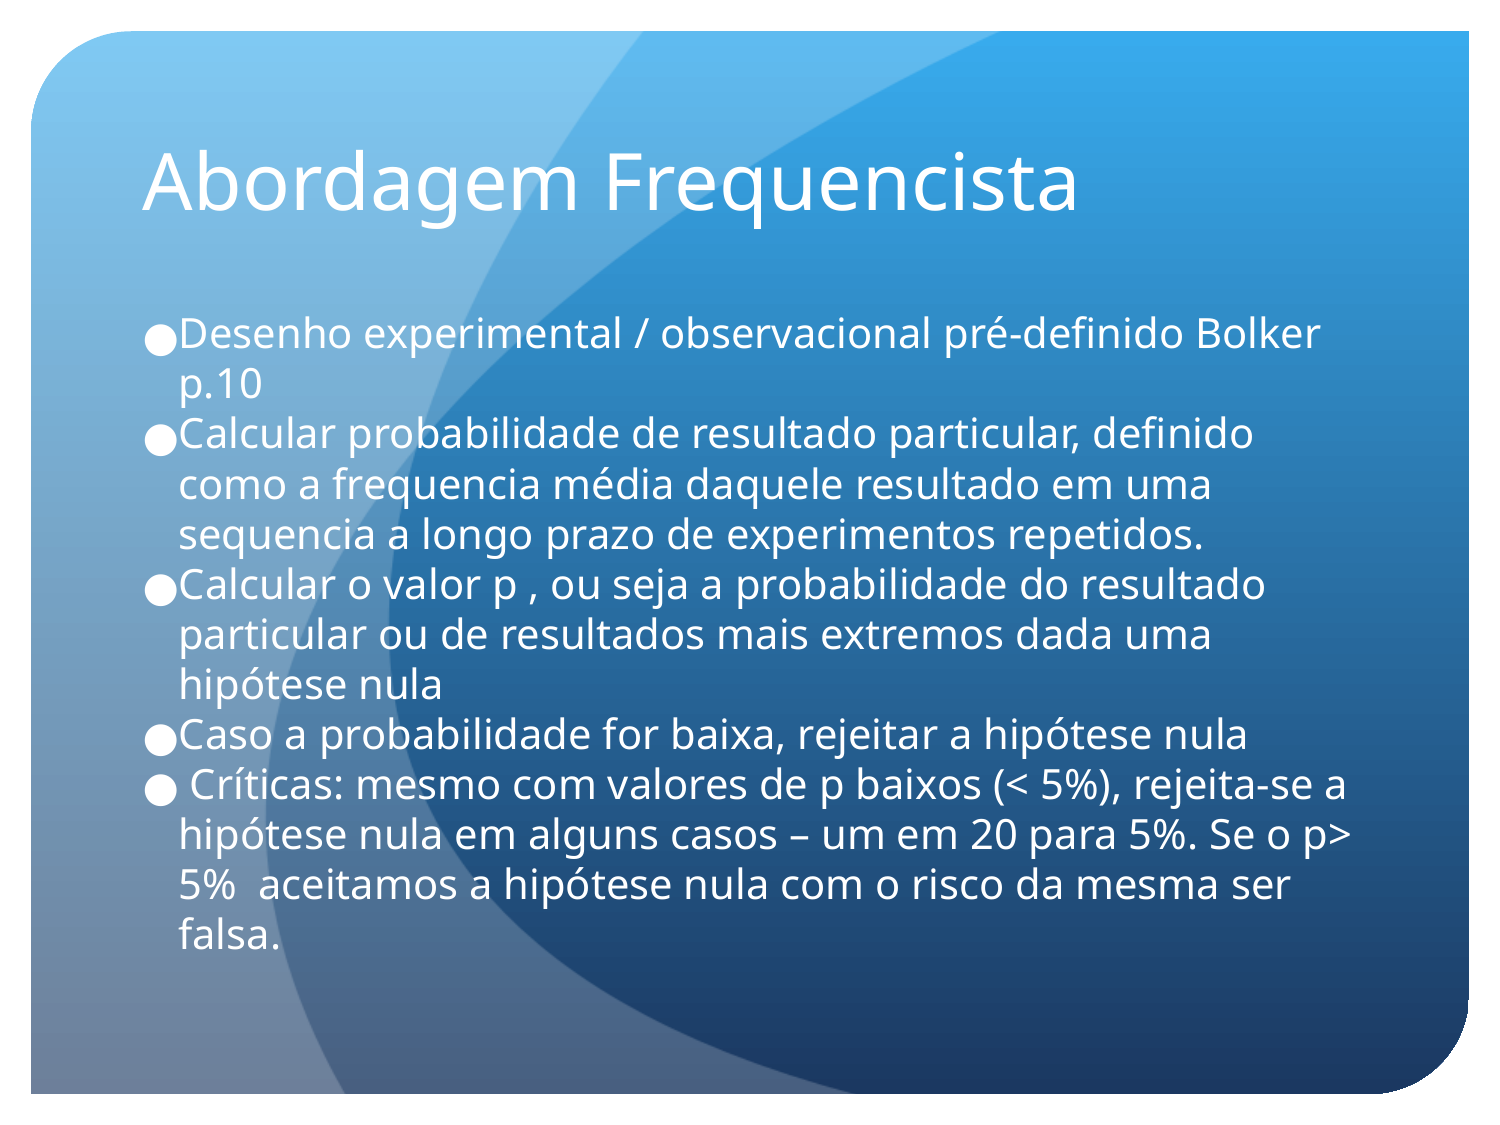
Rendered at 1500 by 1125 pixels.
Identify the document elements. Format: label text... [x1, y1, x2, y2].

text_box Abordagem Frequencista [127, 62, 1372, 234]
picture [26, 30, 1474, 1095]
text_box Desenho experimental / observacional pré-definido Bolker p.10 Calcular probabilidade de resultado particular, definido como a frequencia média daquele resultado em uma sequencia a longo prazo de experimentos repetidos. Calcular o valor p , ou seja a probabilidade do resultado particular ou de resultados mais extremos dada uma hipótese nula Caso a probabilidade for baixa, rejeitar a hipótese nula Críticas: mesmo com valores de p baixos (< 5%), rejeita-se a hipótese nula em alguns casos – um em 20 para 5%. Se o p> 5% aceitamos a hipótese nula com o risco da mesma ser falsa. [127, 299, 1372, 991]
